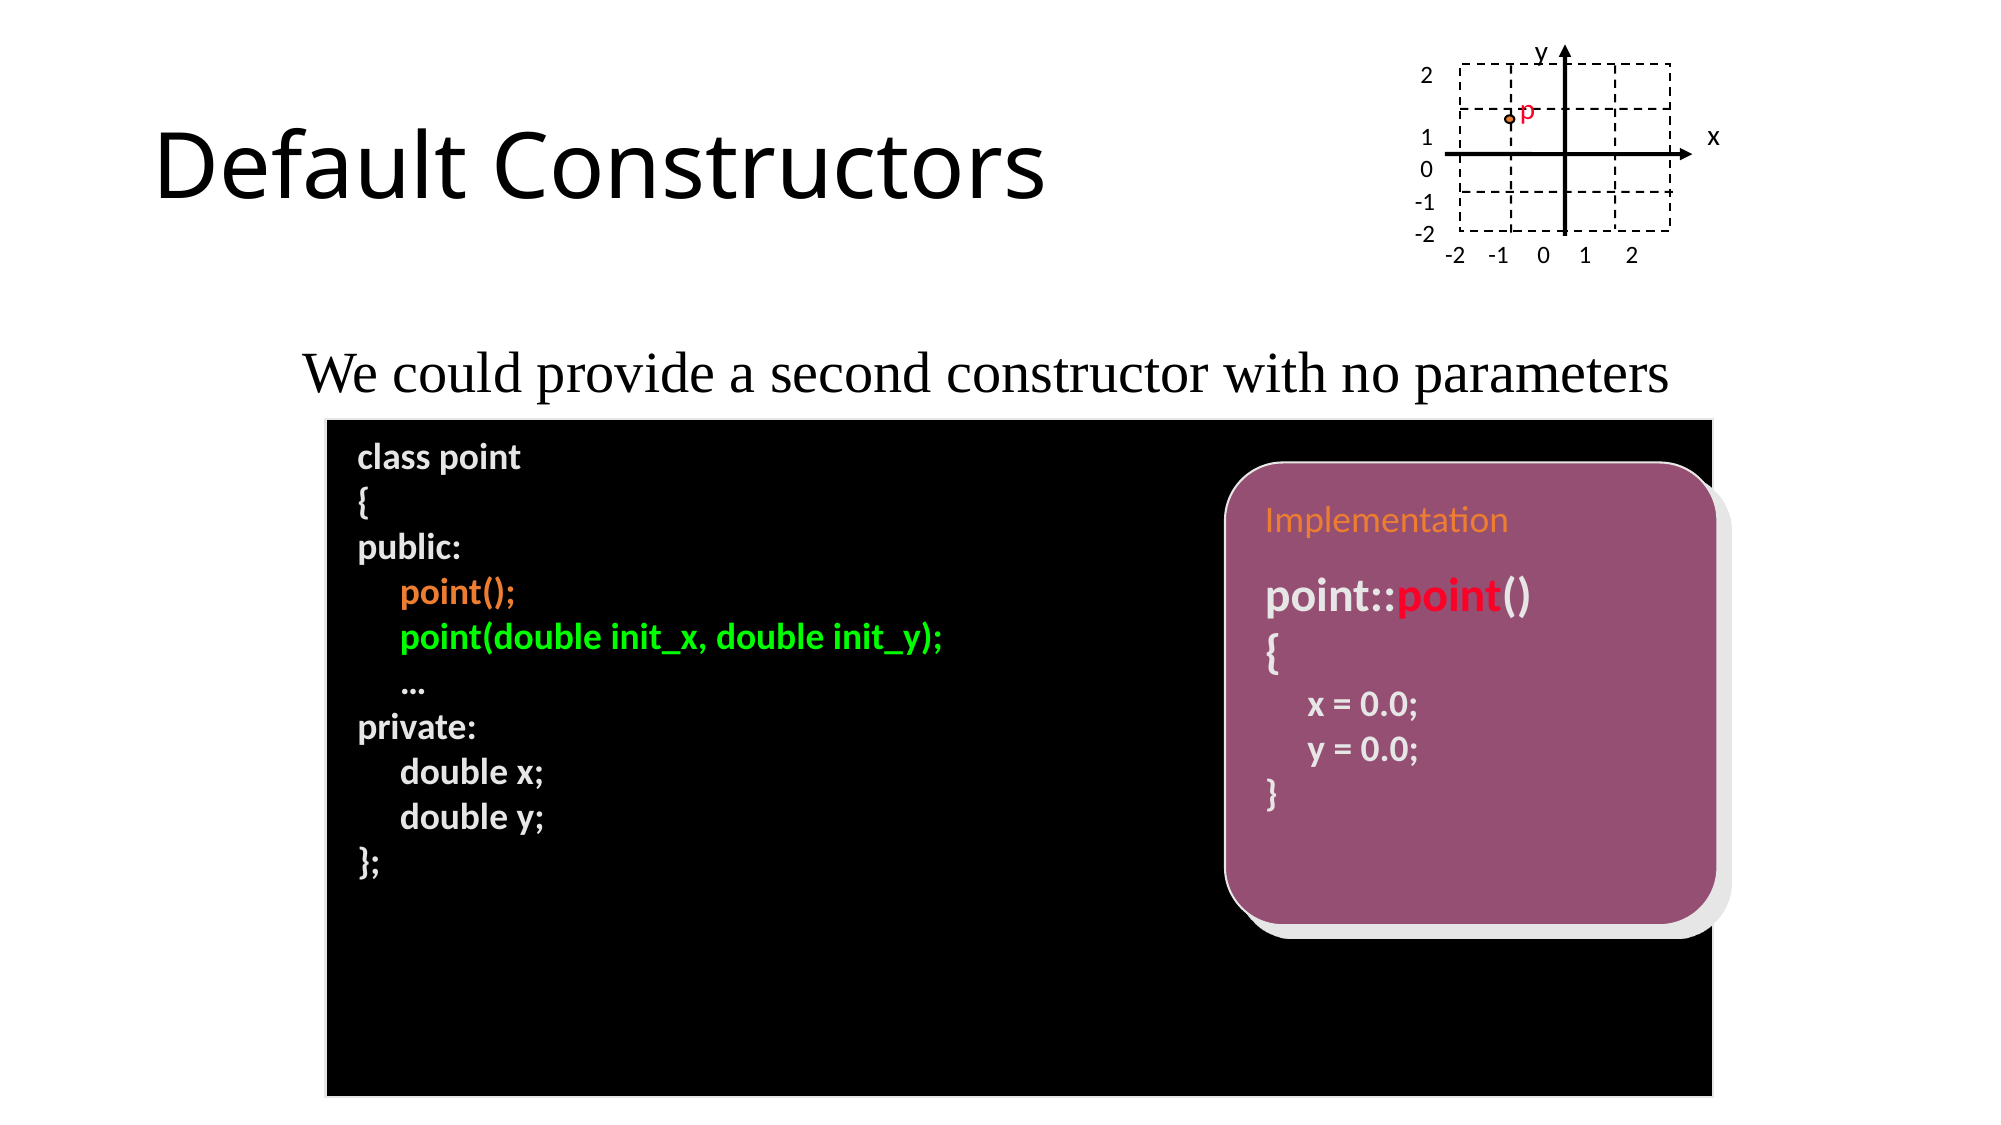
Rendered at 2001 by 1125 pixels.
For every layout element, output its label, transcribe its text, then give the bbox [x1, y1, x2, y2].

text_box [325, 419, 1714, 1098]
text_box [1399, 24, 1738, 277]
text_box [1224, 462, 1718, 926]
text_box class point { public: point(); point(double init_x, double init_y); … private: double x; double y; }; [342, 424, 1709, 889]
text_box Implementation point::point() { x = 0.0; y = 0.0; } [1250, 487, 1723, 821]
title Default Constructors [137, 59, 1863, 278]
text_box We could provide a second constructor with no parameters [287, 327, 1713, 412]
